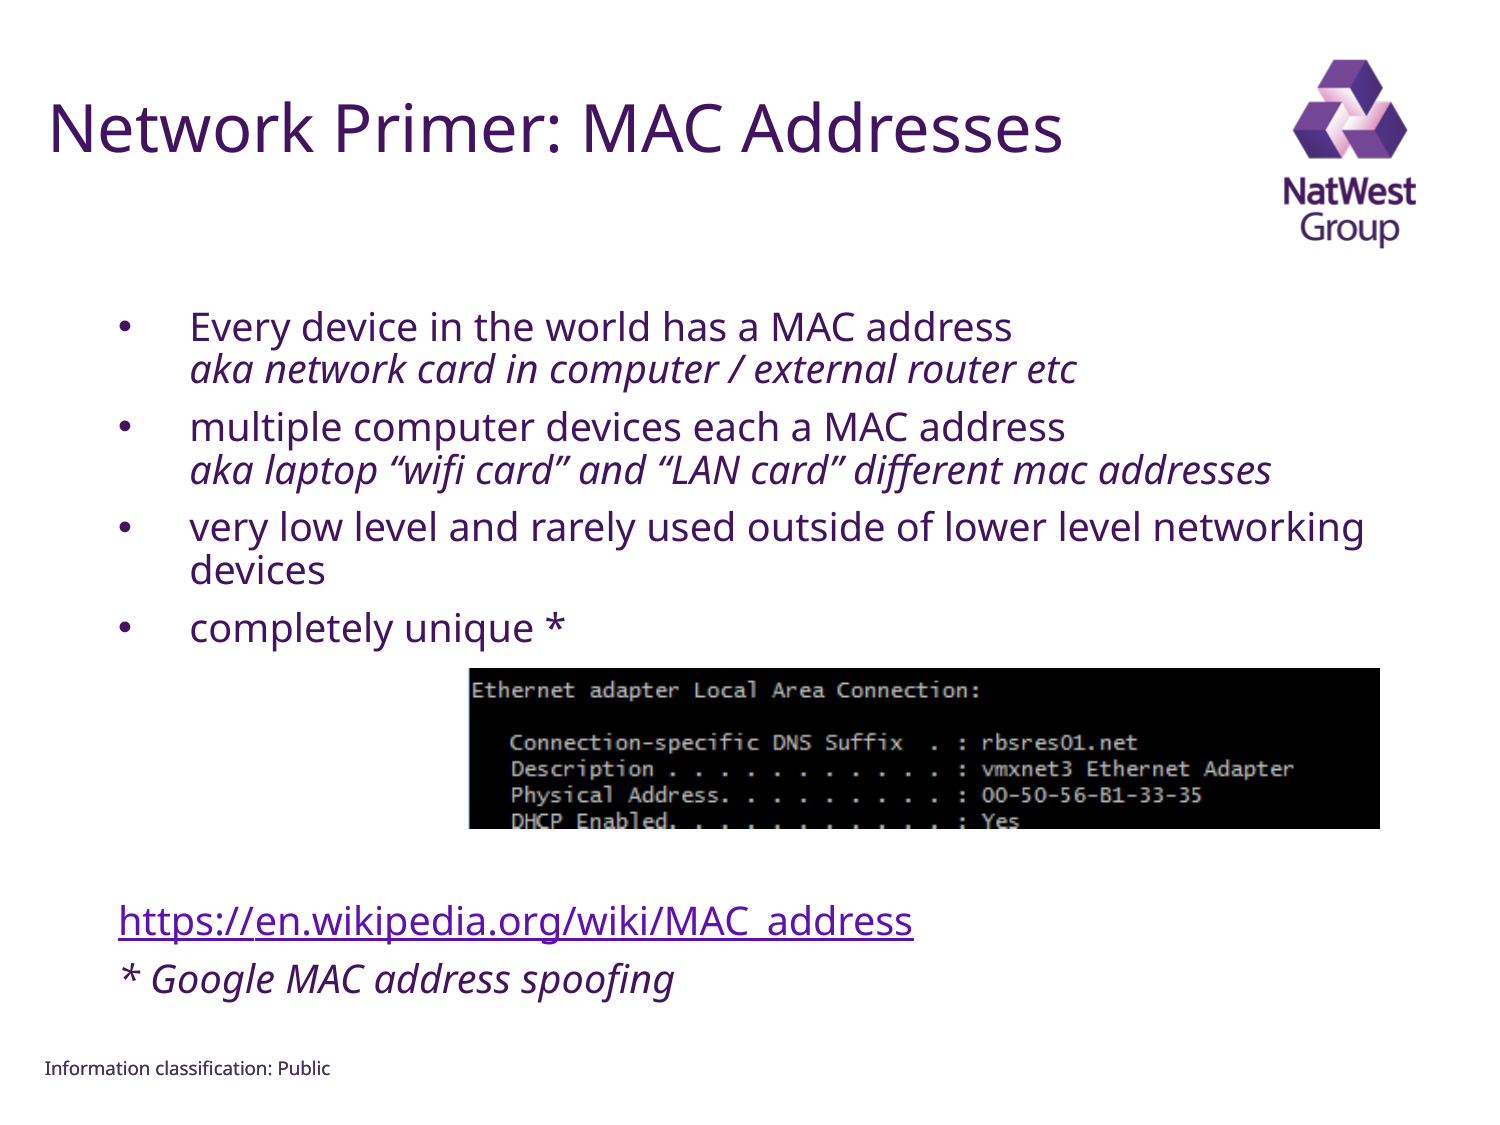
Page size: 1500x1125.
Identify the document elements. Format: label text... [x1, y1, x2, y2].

text_box Information classiﬁcation: Public [30, 1049, 345, 1087]
picture [468, 668, 1380, 829]
list Every device in the world has a MAC address aka network card in computer / external router etc multiple computer devices each a MAC address aka laptop “wifi card” and “LAN card” different mac addresses very low level and rarely used outside of lower level networking devices completely unique * https://en.wikipedia.org/wiki/MAC_address * Google MAC address spoofing [103, 299, 1397, 1014]
title Network Primer: MAC Addresses [32, 22, 1326, 240]
picture [1256, 32, 1444, 249]
